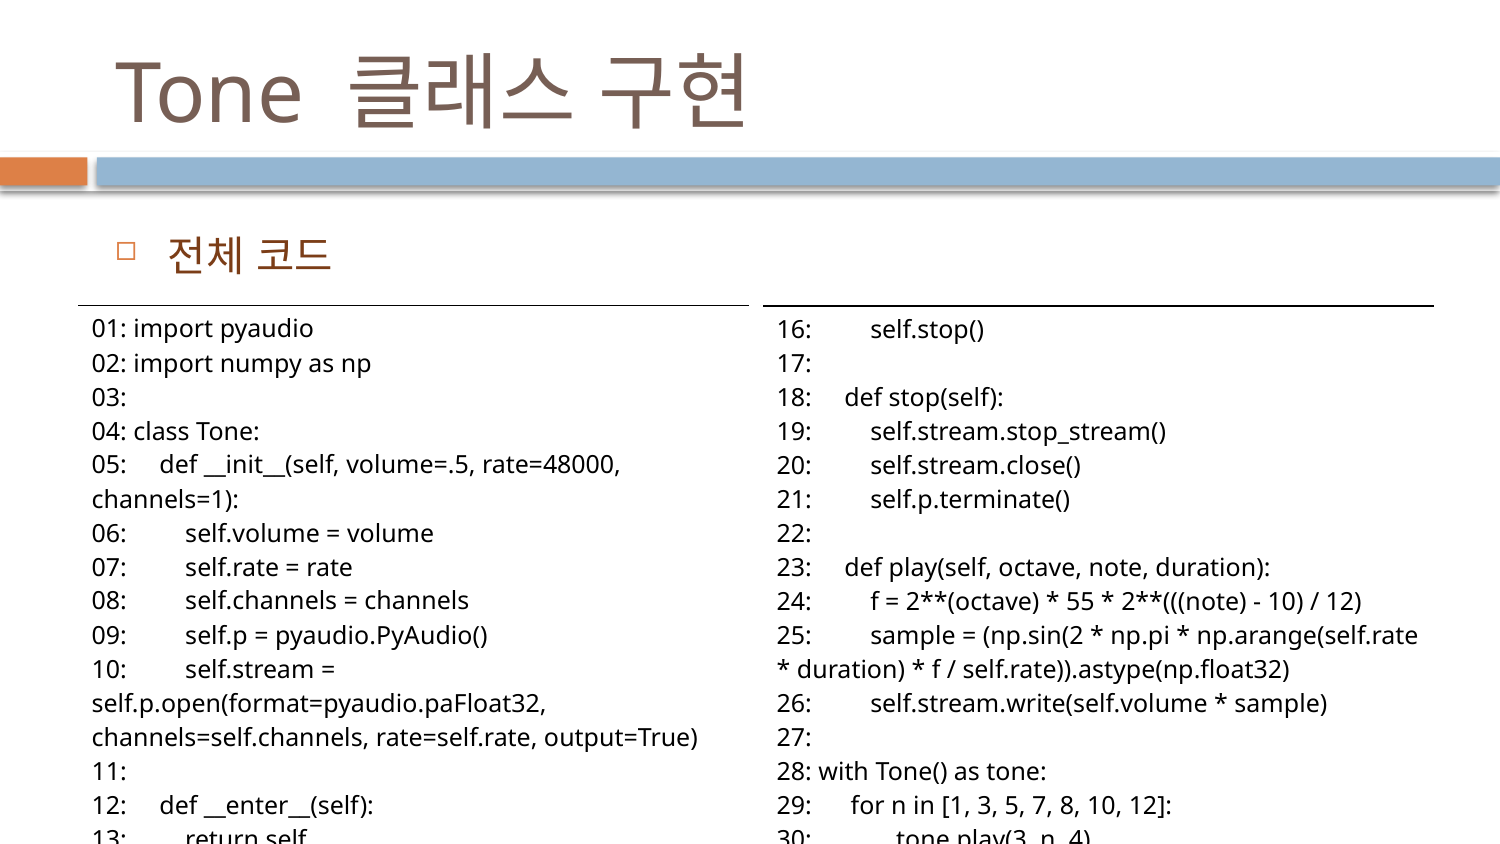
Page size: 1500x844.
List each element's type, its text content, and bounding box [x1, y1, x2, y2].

title Tone 클래스 구현 [100, 28, 1438, 150]
list 전체 코드 [100, 196, 1500, 750]
table_header 01: import pyaudio 02: import numpy as np 03: 04: class Tone: 05: def __init__(self, volume=.5, rate=48000, channels=1): 06: self.volume = volume 07: self.rate = rate 08: self.channels = channels 09: self.p = pyaudio.PyAudio() 10: self.stream = self.p.open(format=pyaudio.paFloat32, channels=self.channels, rate=self.rate, output=True) 11: 12: def __enter__(self): 13: return self 14: 15: def __exit__(self, type, value, traceback): [78, 306, 749, 844]
table_header 16: self.stop() 17: 18: def stop(self): 19: self.stream.stop_stream() 20: self.stream.close() 21: self.p.terminate() 22: 23: def play(self, octave, note, duration): 24: f = 2**(octave) * 55 * 2**(((note) - 10) / 12) 25: sample = (np.sin(2 * np.pi * np.arange(self.rate * duration) * f / self.rate)).astype(np.float32) 26: self.stream.write(self.volume * sample) 27: 28: with Tone() as tone: 29: for n in [1, 3, 5, 7, 8, 10, 12]: 30: tone.play(3, n, 4) [763, 307, 1434, 844]
